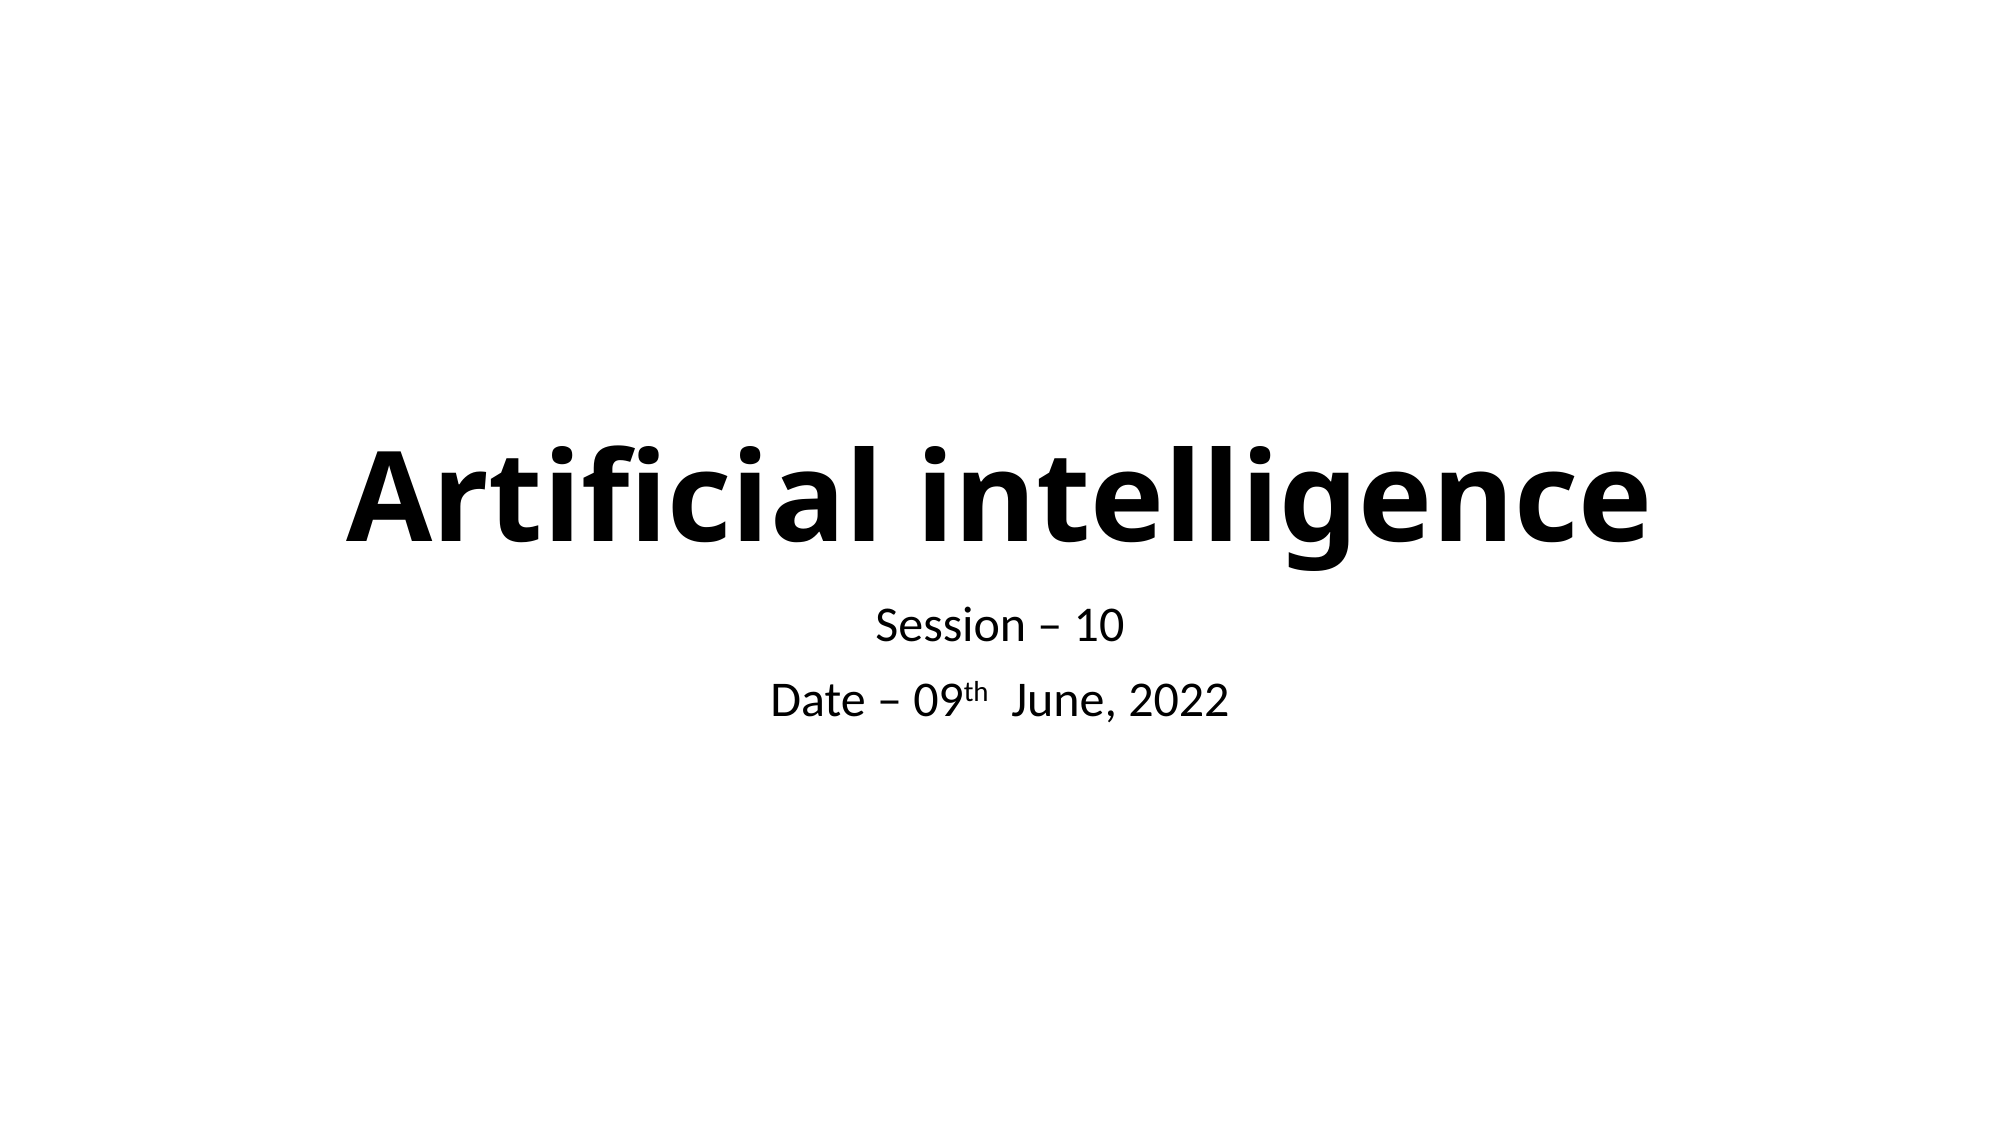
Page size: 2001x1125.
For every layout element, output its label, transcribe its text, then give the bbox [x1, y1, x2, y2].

title Artificial intelligence [249, 164, 1750, 576]
subtitle Session – 10 Date – 09th June, 2022 [249, 590, 1750, 863]
